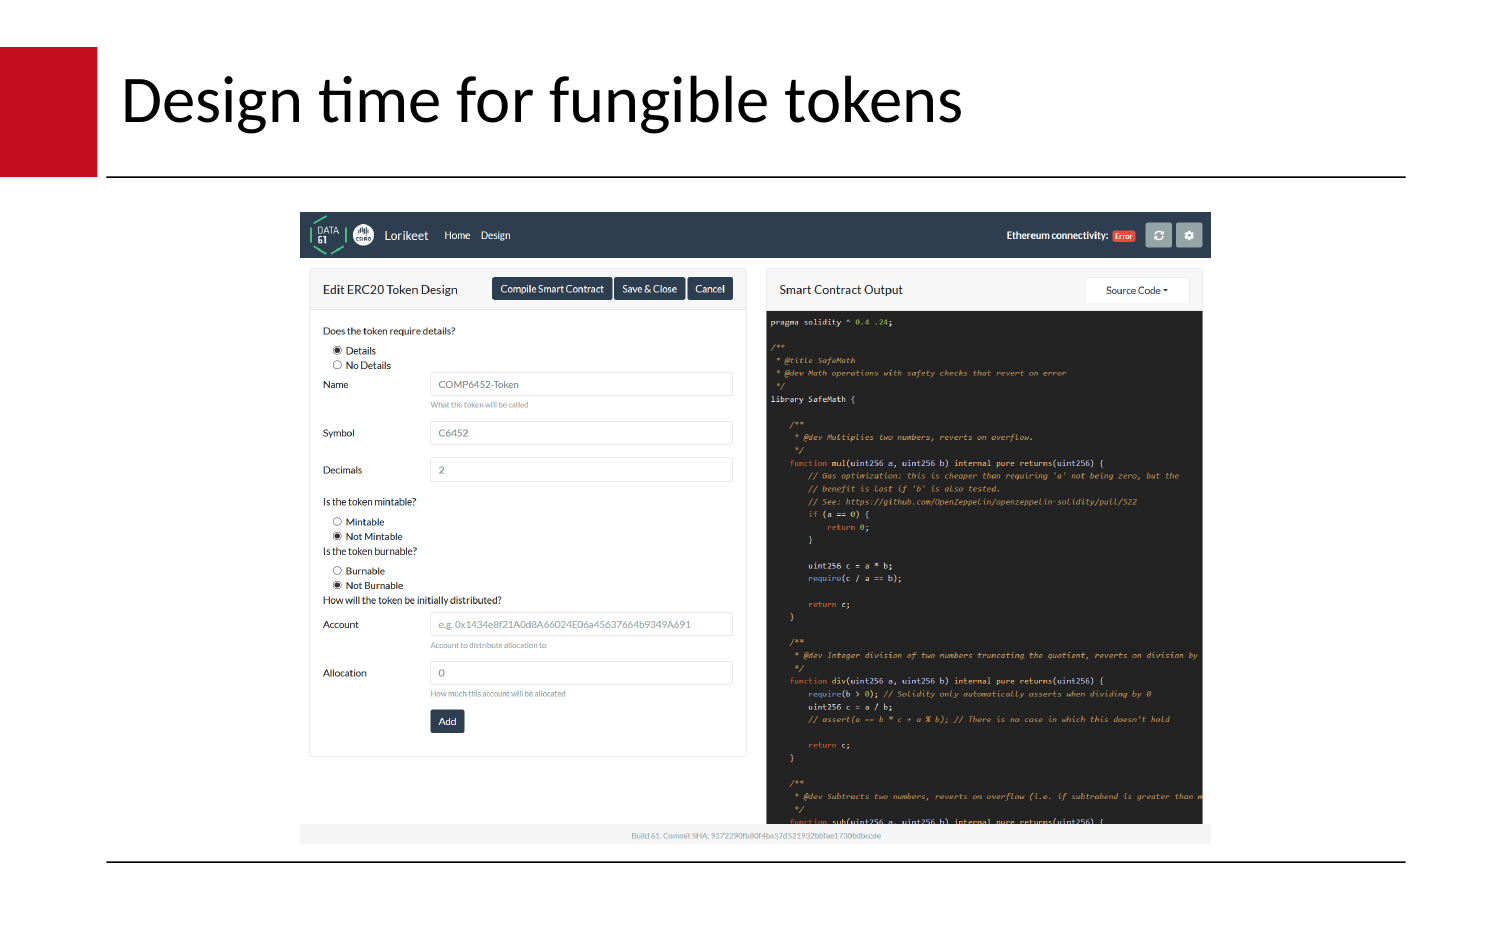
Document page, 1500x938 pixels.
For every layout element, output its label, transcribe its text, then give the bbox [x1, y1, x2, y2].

title Design time for fungible tokens [106, 47, 1406, 154]
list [300, 212, 1211, 844]
